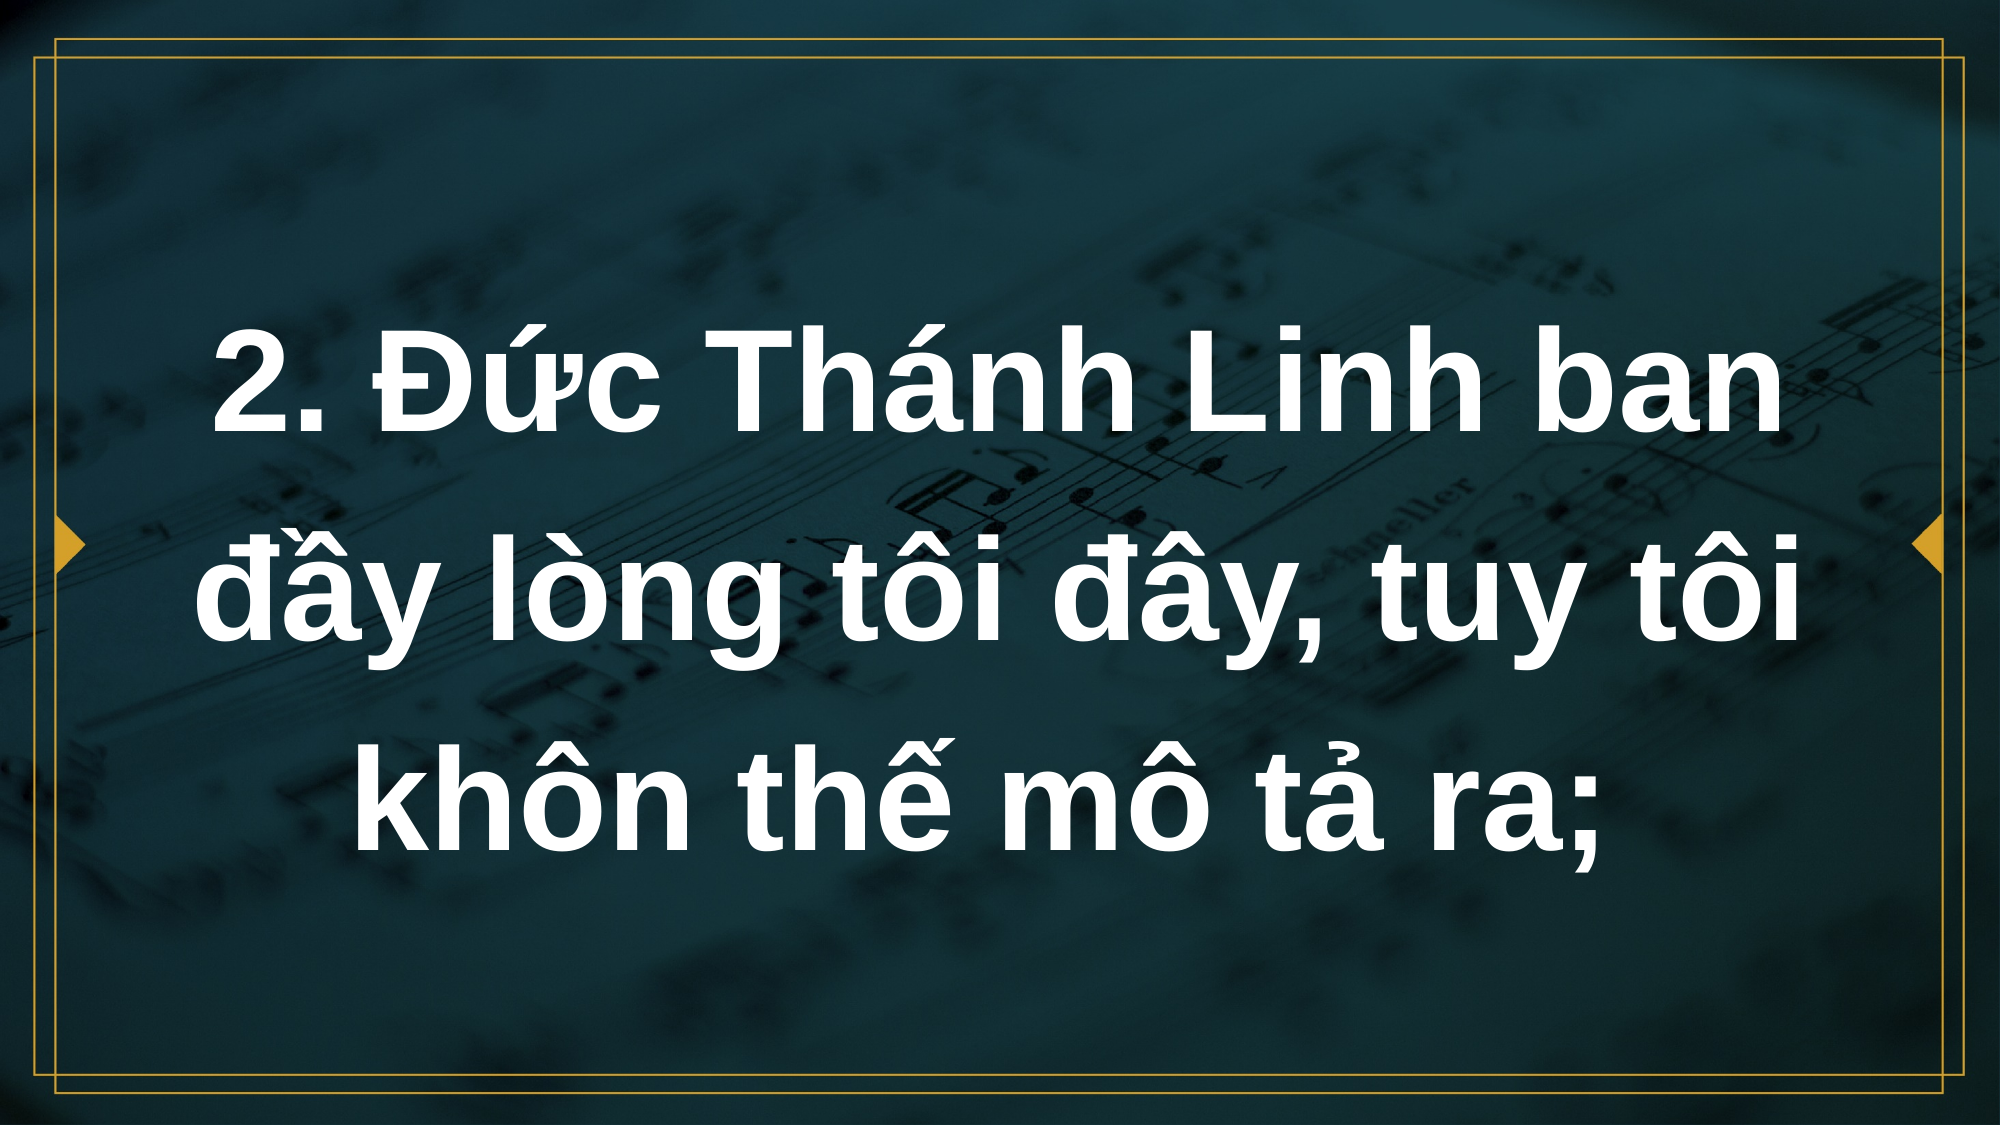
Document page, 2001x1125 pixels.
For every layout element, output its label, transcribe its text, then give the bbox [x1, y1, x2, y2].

title 2. Đức Thánh Linh ban đầy lòng tôi đây, tuy tôi khôn thế mô tả ra; [55, 53, 1945, 1077]
picture [0, 0, 2000, 1125]
